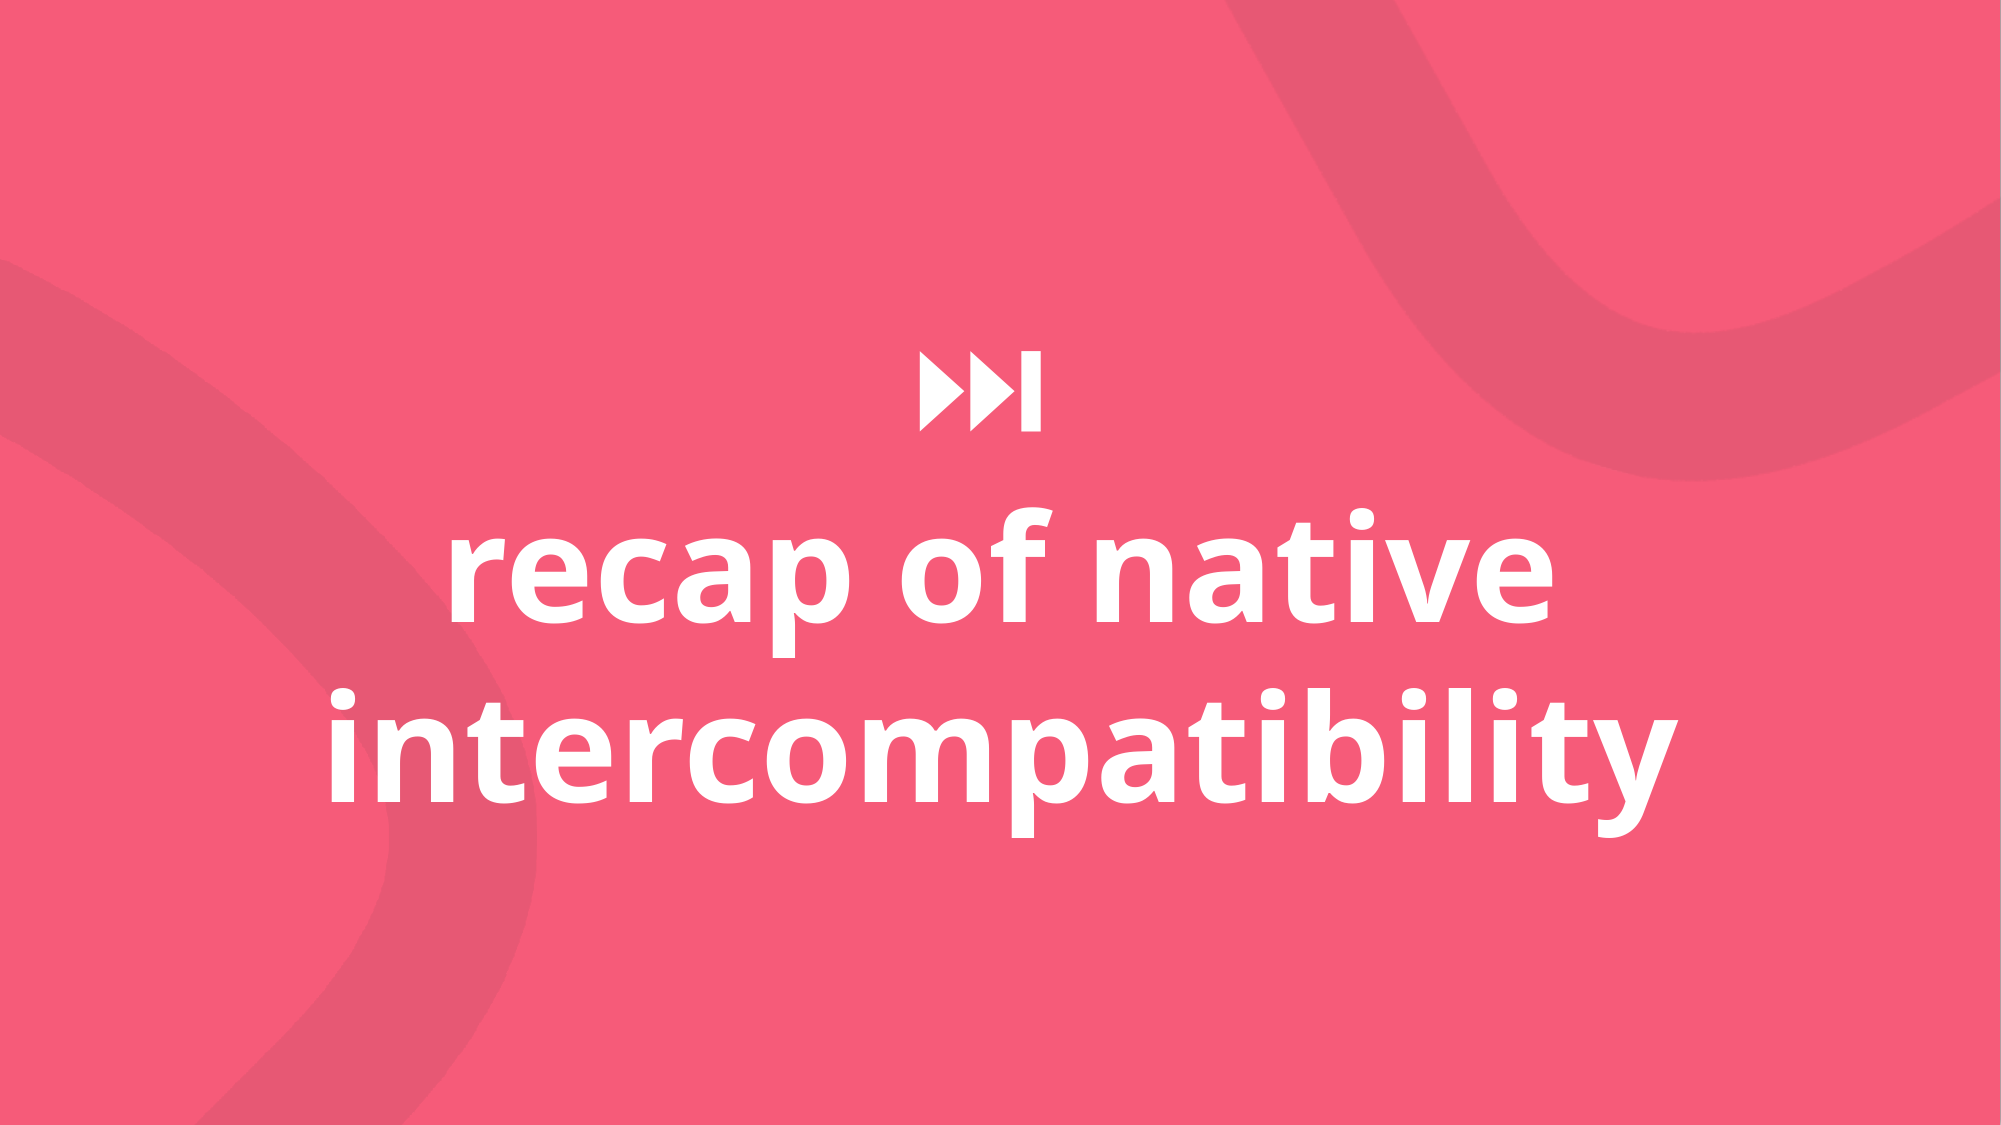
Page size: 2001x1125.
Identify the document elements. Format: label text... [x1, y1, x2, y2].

text_box ⏭️ recap of native intercompatibility [264, 468, 1736, 657]
